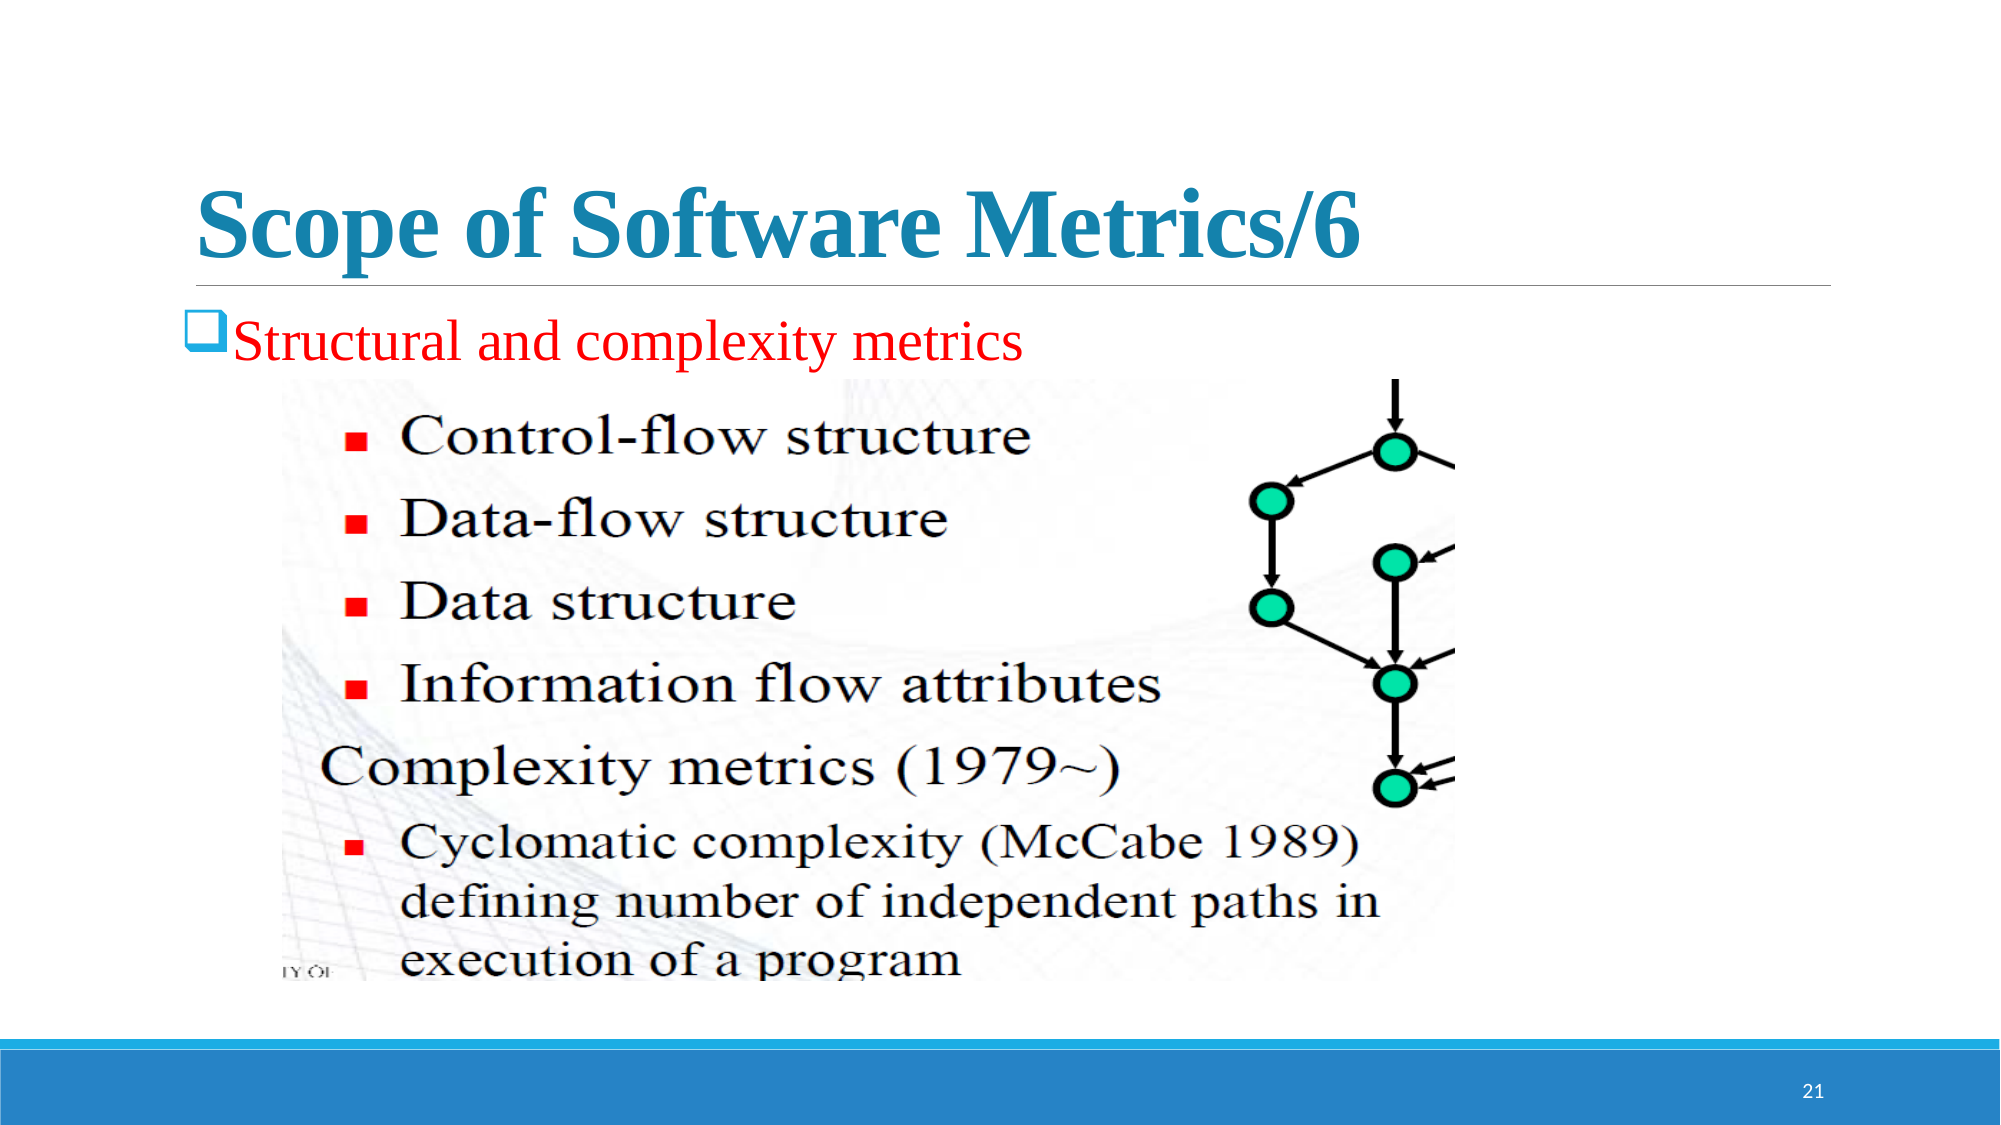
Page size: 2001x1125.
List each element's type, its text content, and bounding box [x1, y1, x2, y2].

list Structural and complexity metrics [180, 302, 1830, 963]
slide_number 21 [1624, 1059, 1840, 1120]
picture [281, 378, 1456, 981]
title Scope of Software Metrics/6 [180, 47, 1830, 285]
